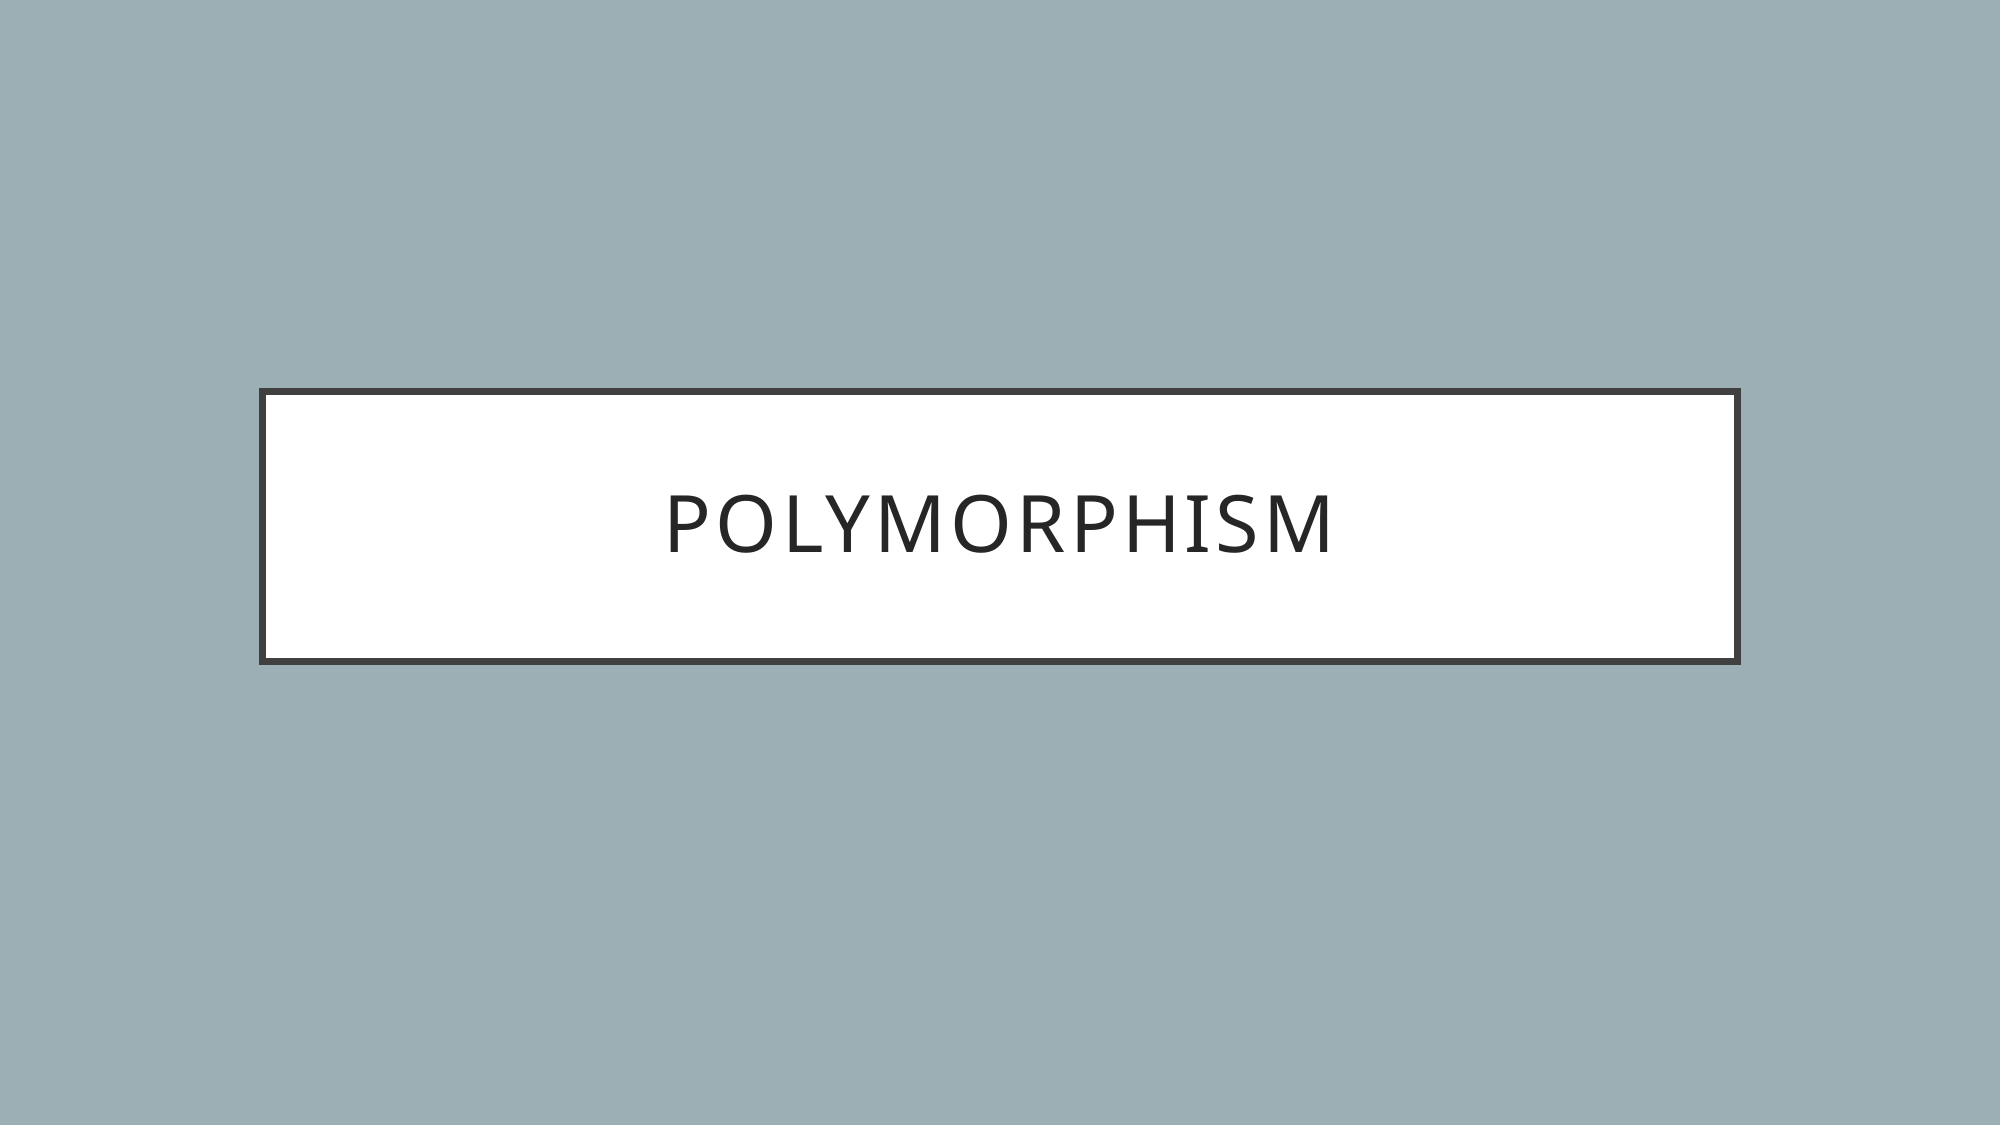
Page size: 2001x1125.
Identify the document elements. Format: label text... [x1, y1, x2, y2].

title POLYMORPHISM [259, 388, 1741, 665]
